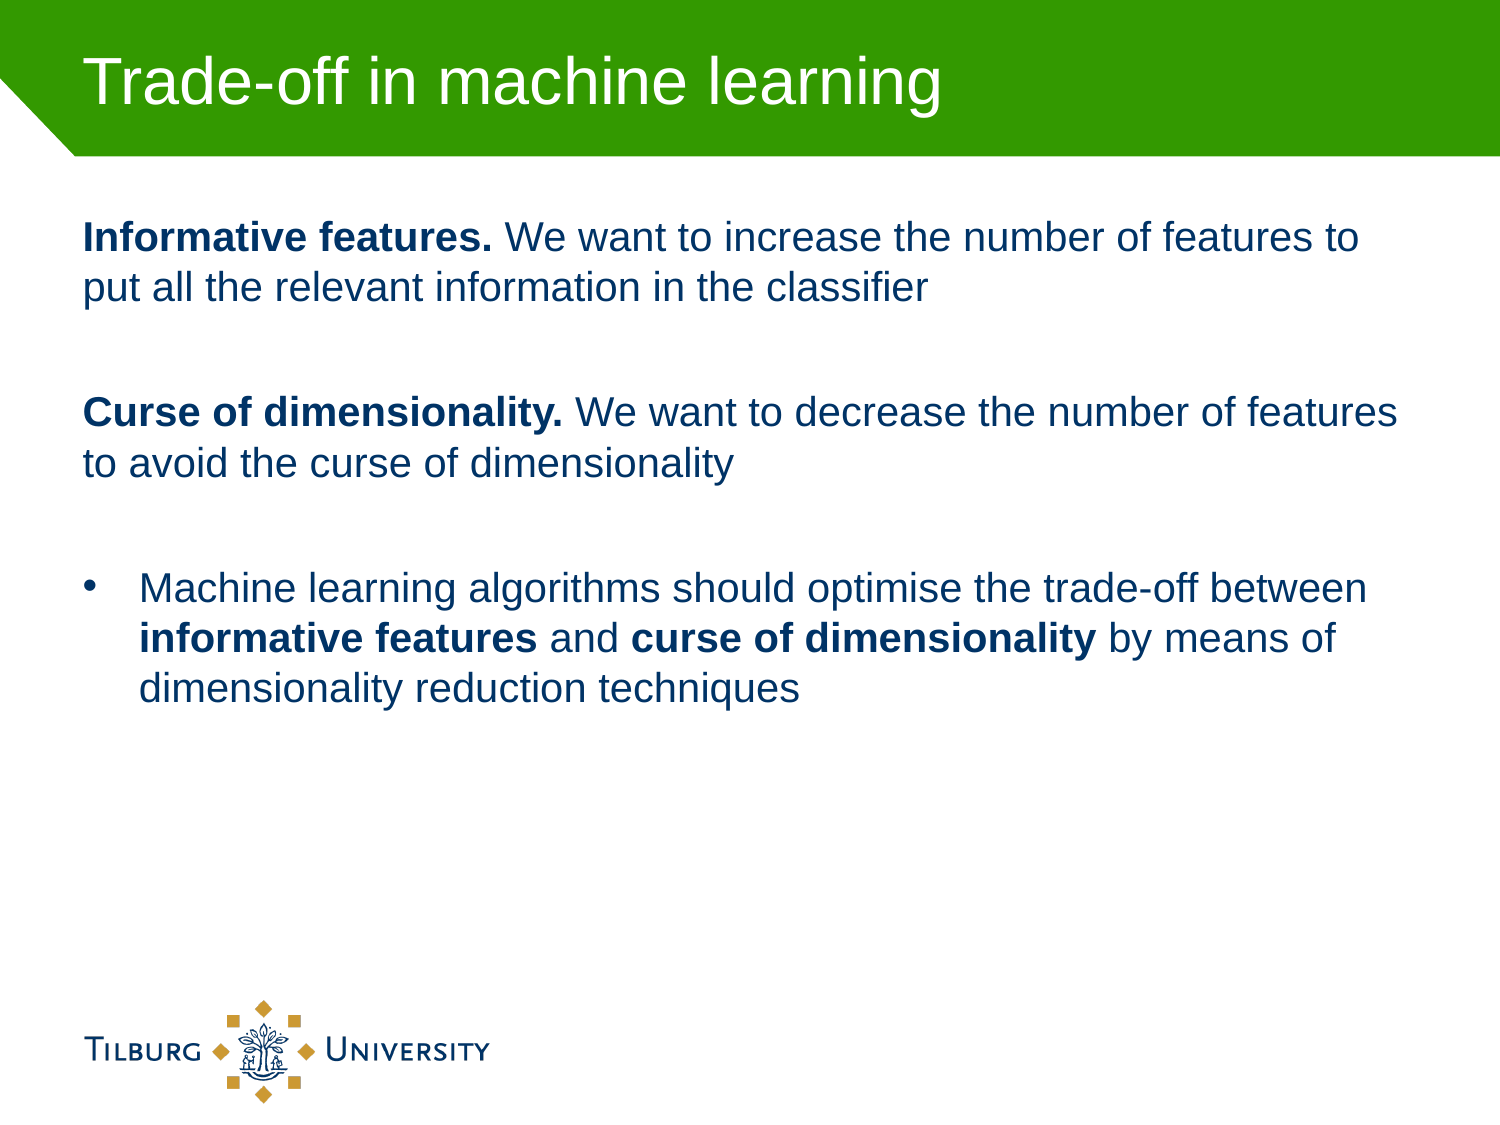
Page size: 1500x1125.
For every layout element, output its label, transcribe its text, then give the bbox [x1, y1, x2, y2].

list Informative features. We want to increase the number of features to put all the relevant information in the classifier Curse of dimensionality. We want to decrease the number of features to avoid the curse of dimensionality Machine learning algorithms should optimise the trade-off between informative features and curse of dimensionality by means of dimensionality reduction techniques [74, 202, 1426, 971]
title Trade-off in machine learning [74, 0, 1426, 157]
picture [78, 994, 495, 1111]
